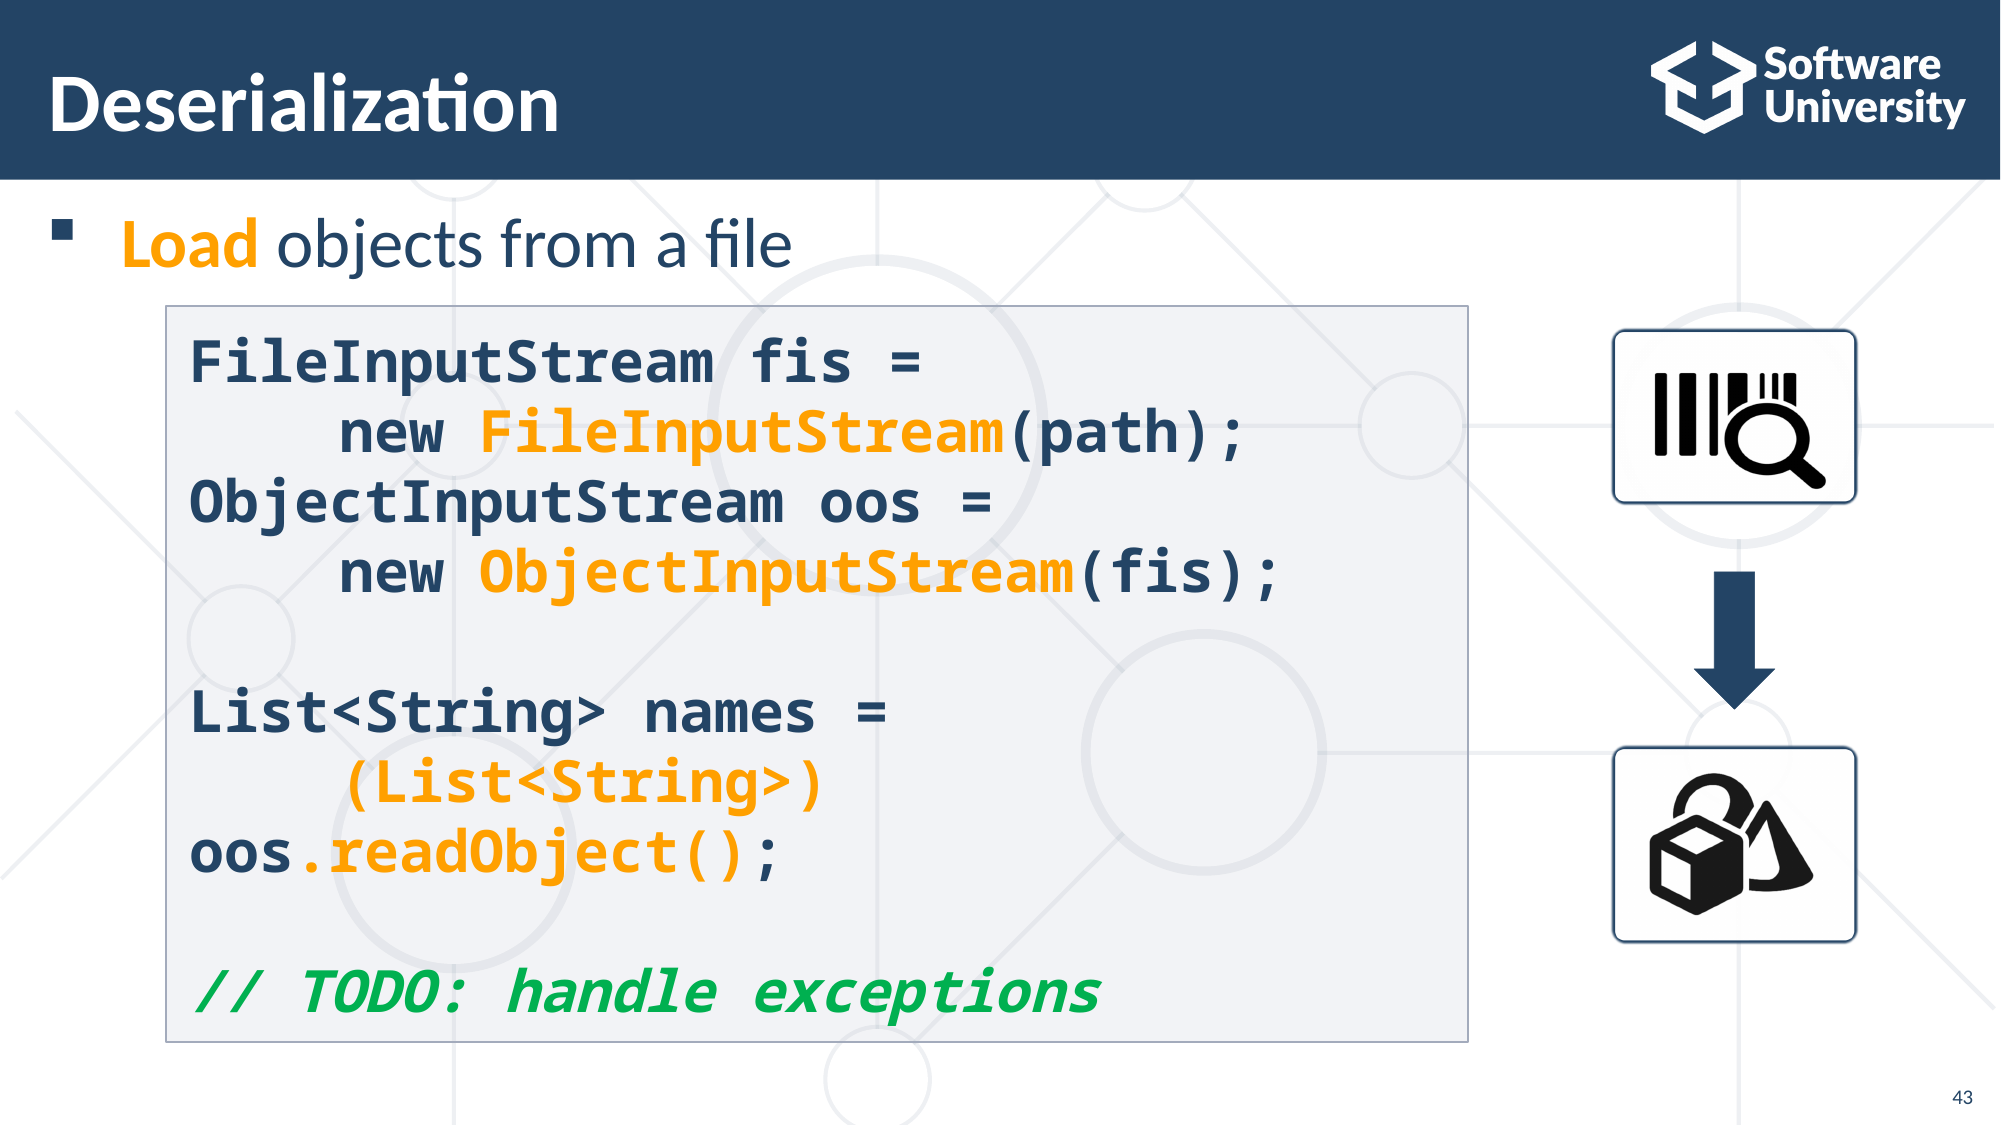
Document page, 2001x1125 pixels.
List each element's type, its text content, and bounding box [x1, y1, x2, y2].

picture [1651, 41, 1966, 134]
slide_number 43 [1927, 1067, 1989, 1117]
text_box FileInputStream fis = new FileInputStream(path); ObjectInputStream oos = new ObjectInputStream(fis); List<String> names = (List<String>) oos.readObject(); // TODO: handle exceptions [165, 306, 1468, 1042]
title Deserialization [31, 6, 1603, 189]
text_box Load objects from a file [31, 188, 1968, 1103]
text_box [1612, 329, 1857, 943]
